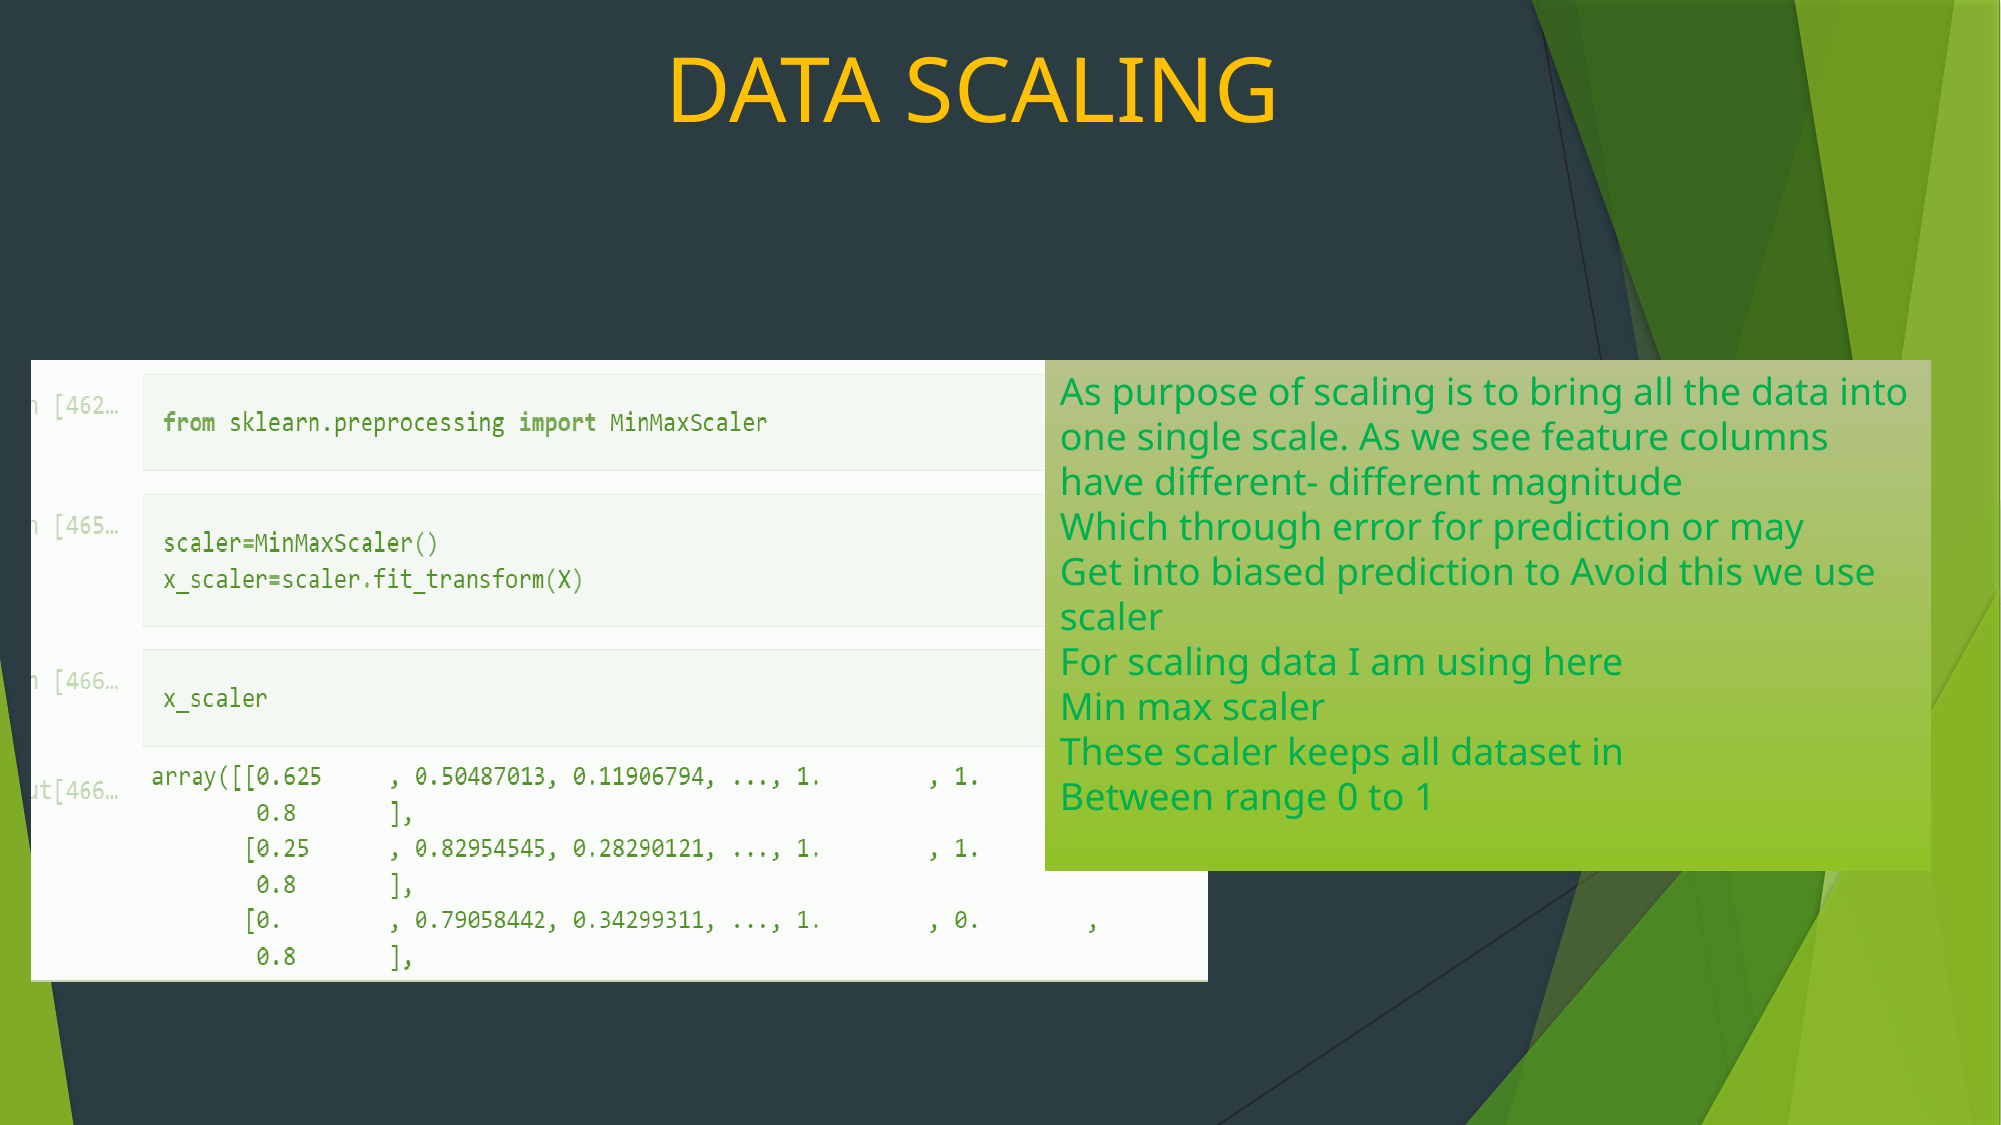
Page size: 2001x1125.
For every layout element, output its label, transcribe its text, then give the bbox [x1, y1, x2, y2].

text_box As purpose of scaling is to bring all the data into one single scale. As we see feature columns have different- different magnitude Which through error for prediction or may Get into biased prediction to Avoid this we use scaler For scaling data I am using here Min max scaler These scaler keeps all dataset in Between range 0 to 1 [1209, 360, 1932, 871]
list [31, 359, 1209, 983]
title DATA SCALING [650, 24, 1332, 172]
